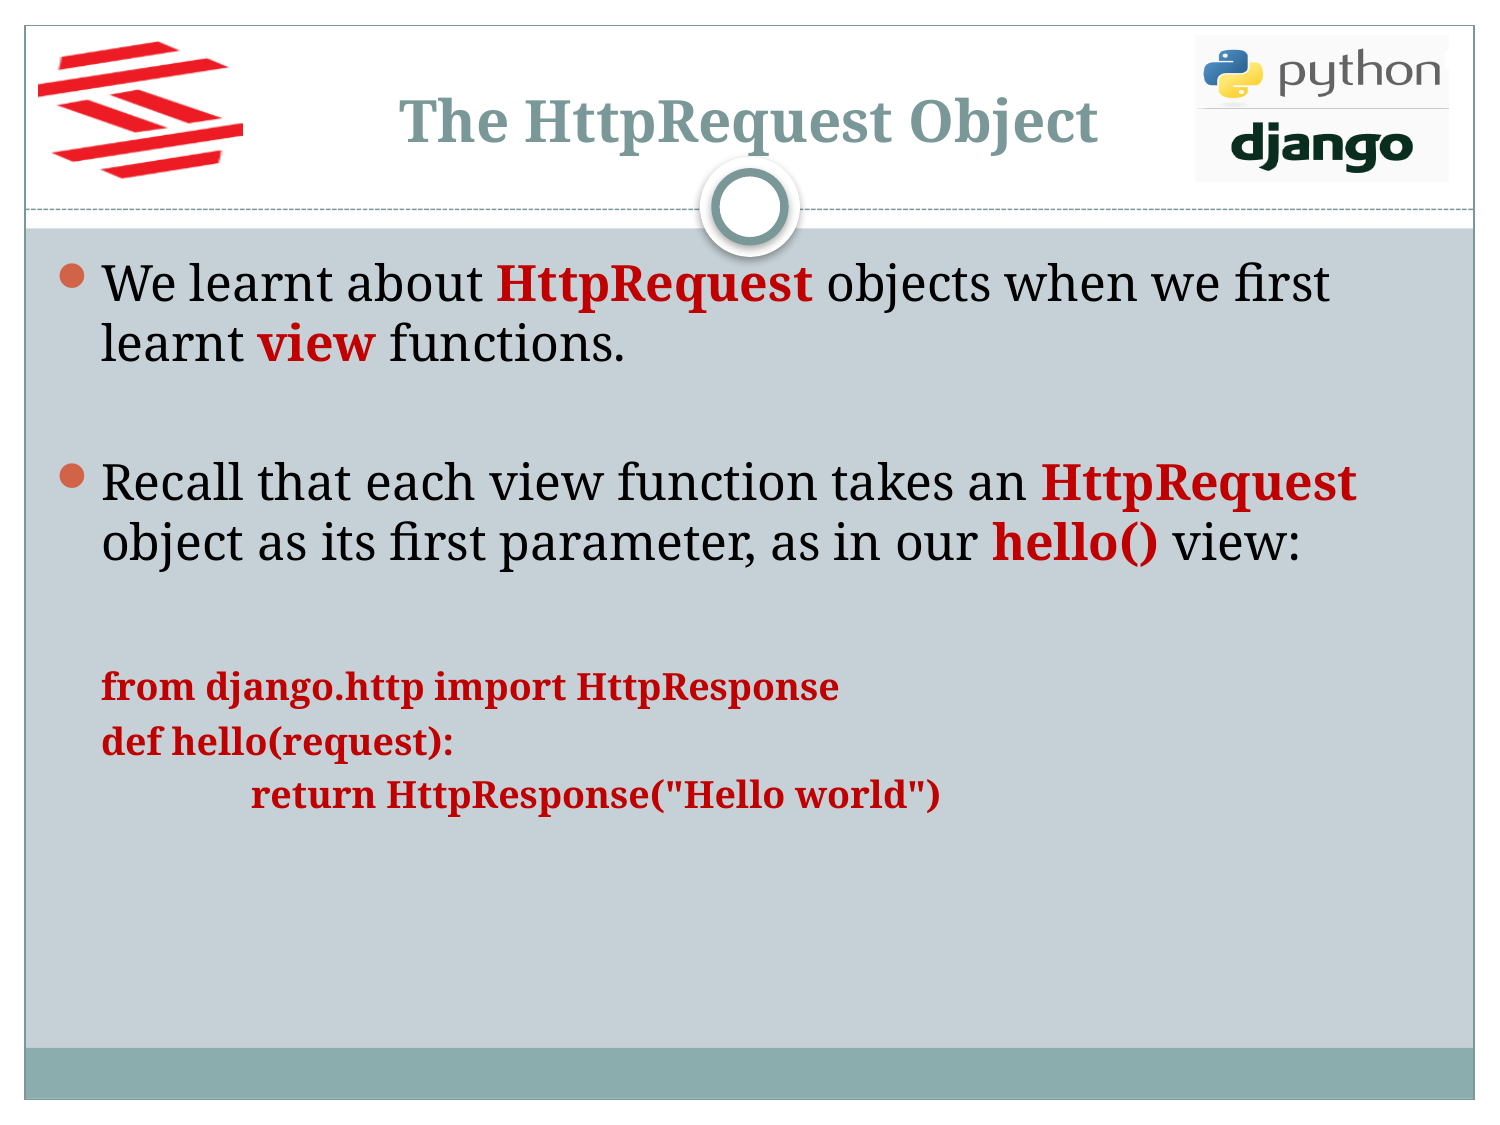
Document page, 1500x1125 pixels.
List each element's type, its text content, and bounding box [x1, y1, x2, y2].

title The HttpRequest Object [237, 37, 1190, 162]
picture [37, 40, 243, 185]
list We learnt about HttpRequest objects when we first learnt view functions. Recall that each view function takes an HttpRequest object as its first parameter, as in our hello() view: from django.http import HttpResponse def hello(request): return HttpResponse("Hello world") [41, 243, 1471, 1125]
picture [1195, 34, 1449, 183]
